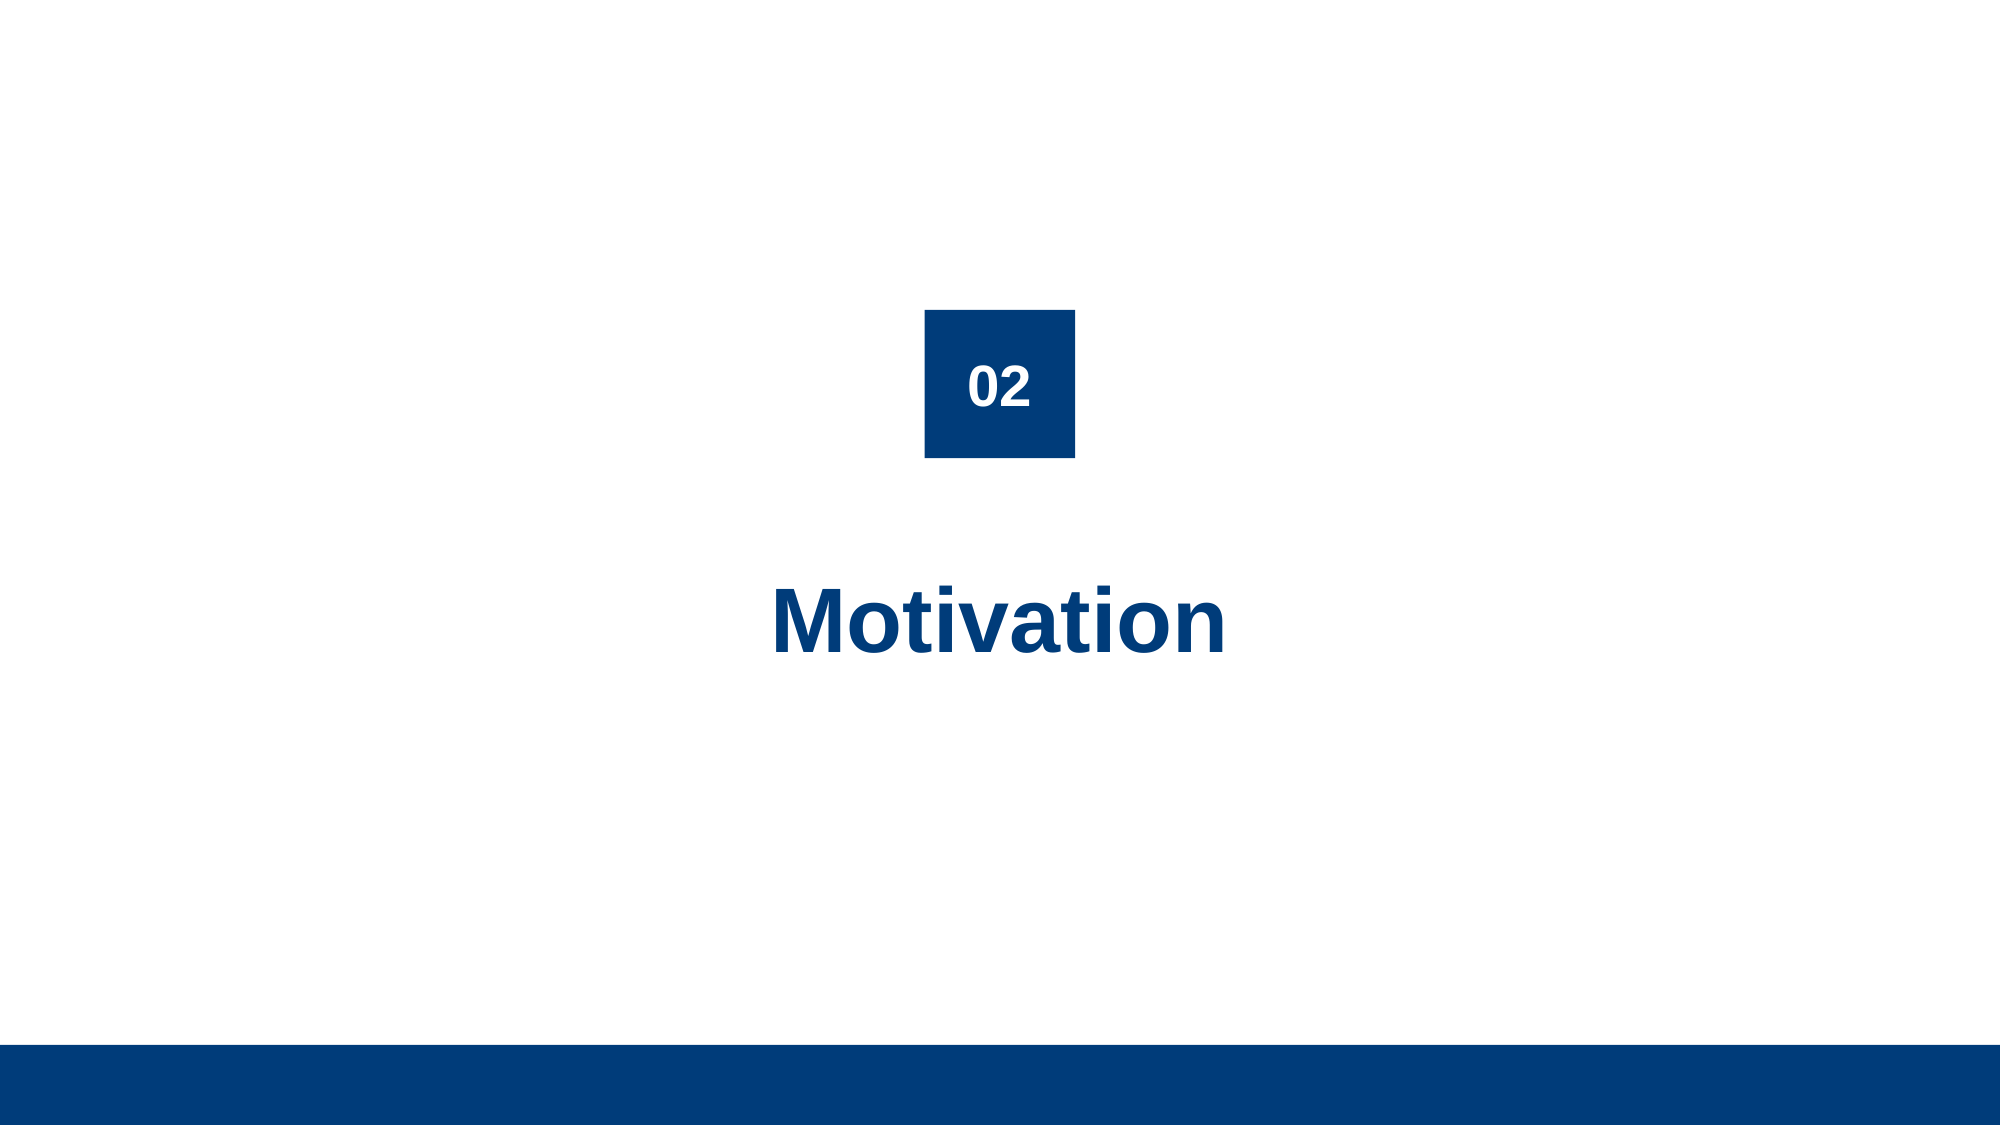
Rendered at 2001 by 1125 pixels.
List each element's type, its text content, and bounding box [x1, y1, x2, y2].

text_box [924, 426, 1076, 459]
text_box [0, 1044, 2000, 1125]
text_box 02 [677, 341, 1323, 426]
text_box Motivation [346, 553, 1654, 679]
text_box [924, 309, 1076, 341]
